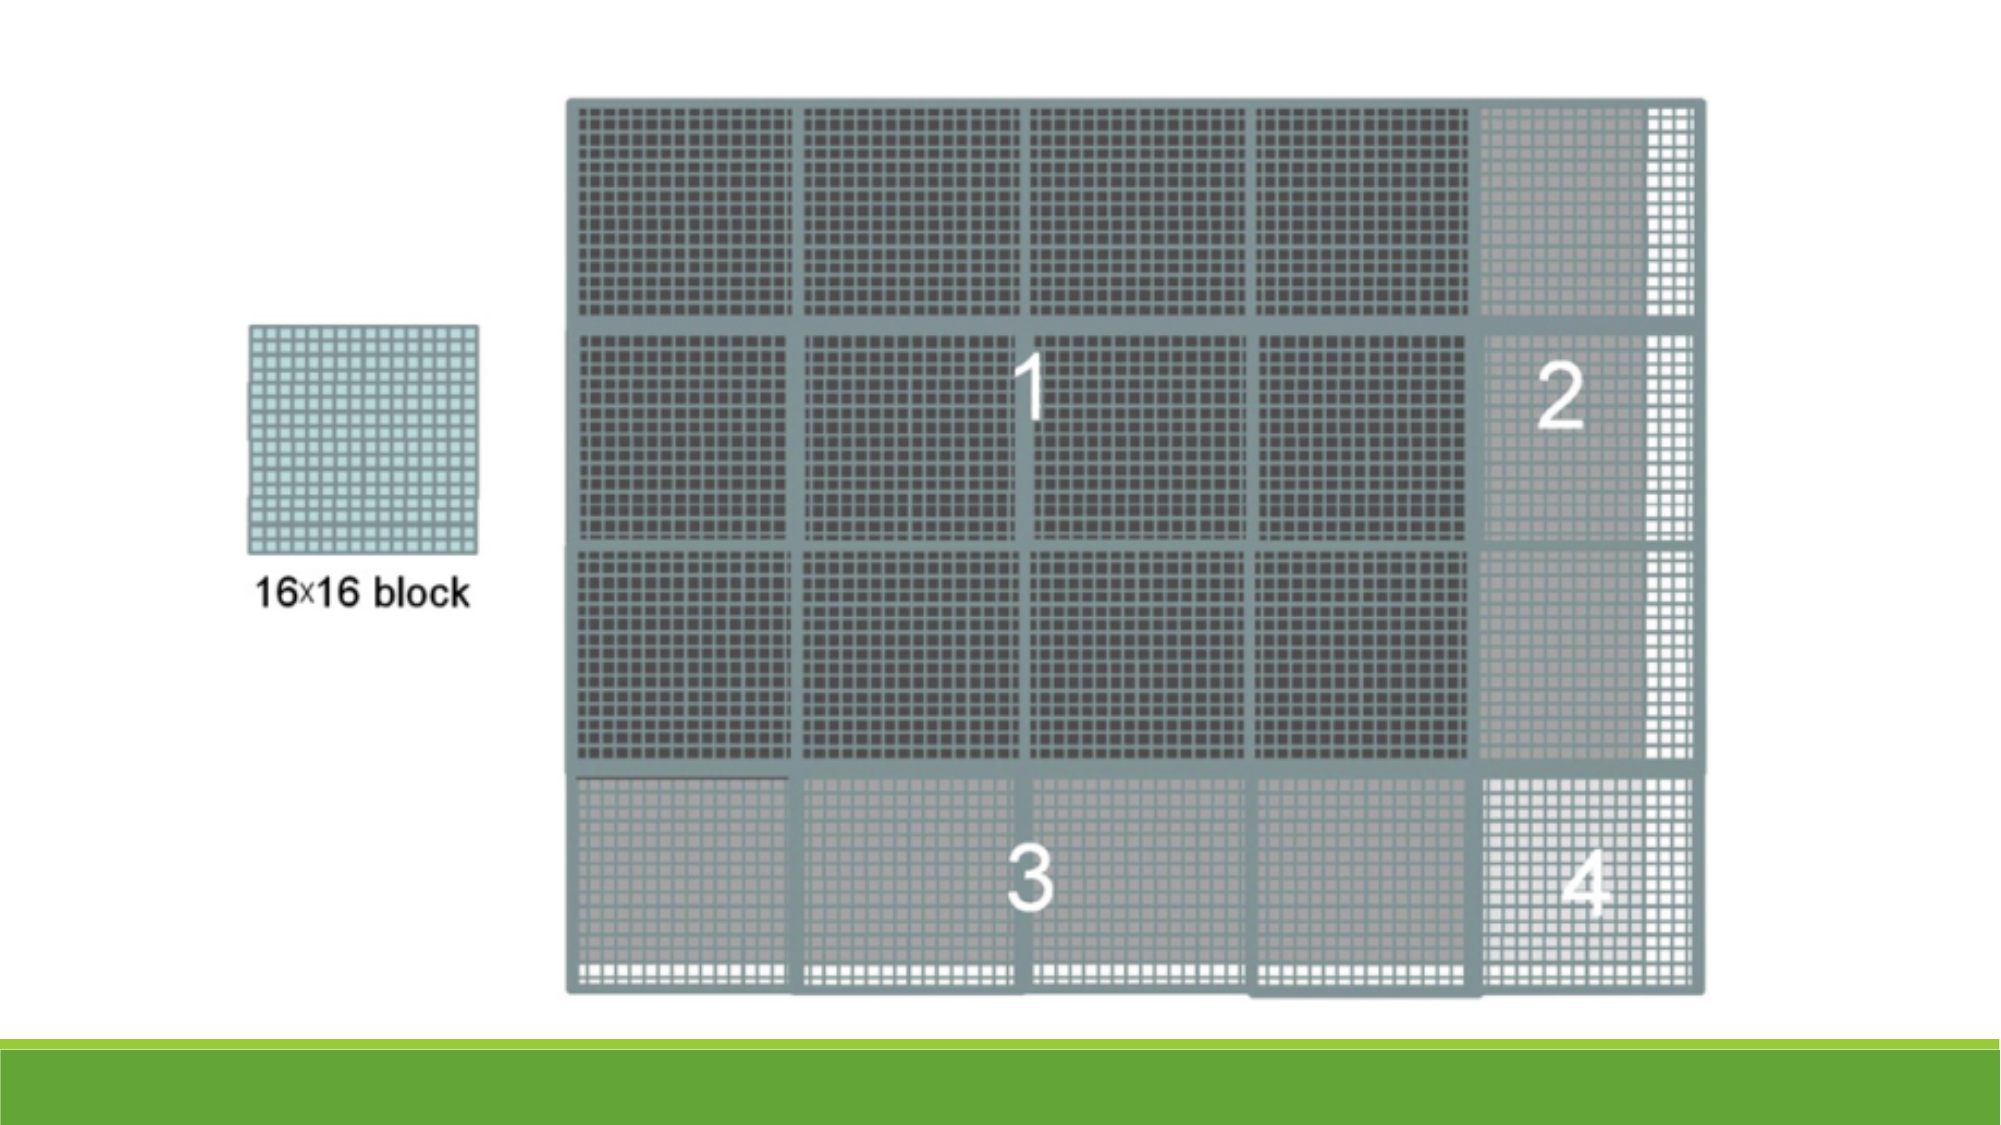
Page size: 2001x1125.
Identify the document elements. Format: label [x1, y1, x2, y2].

picture [159, 63, 1793, 1034]
